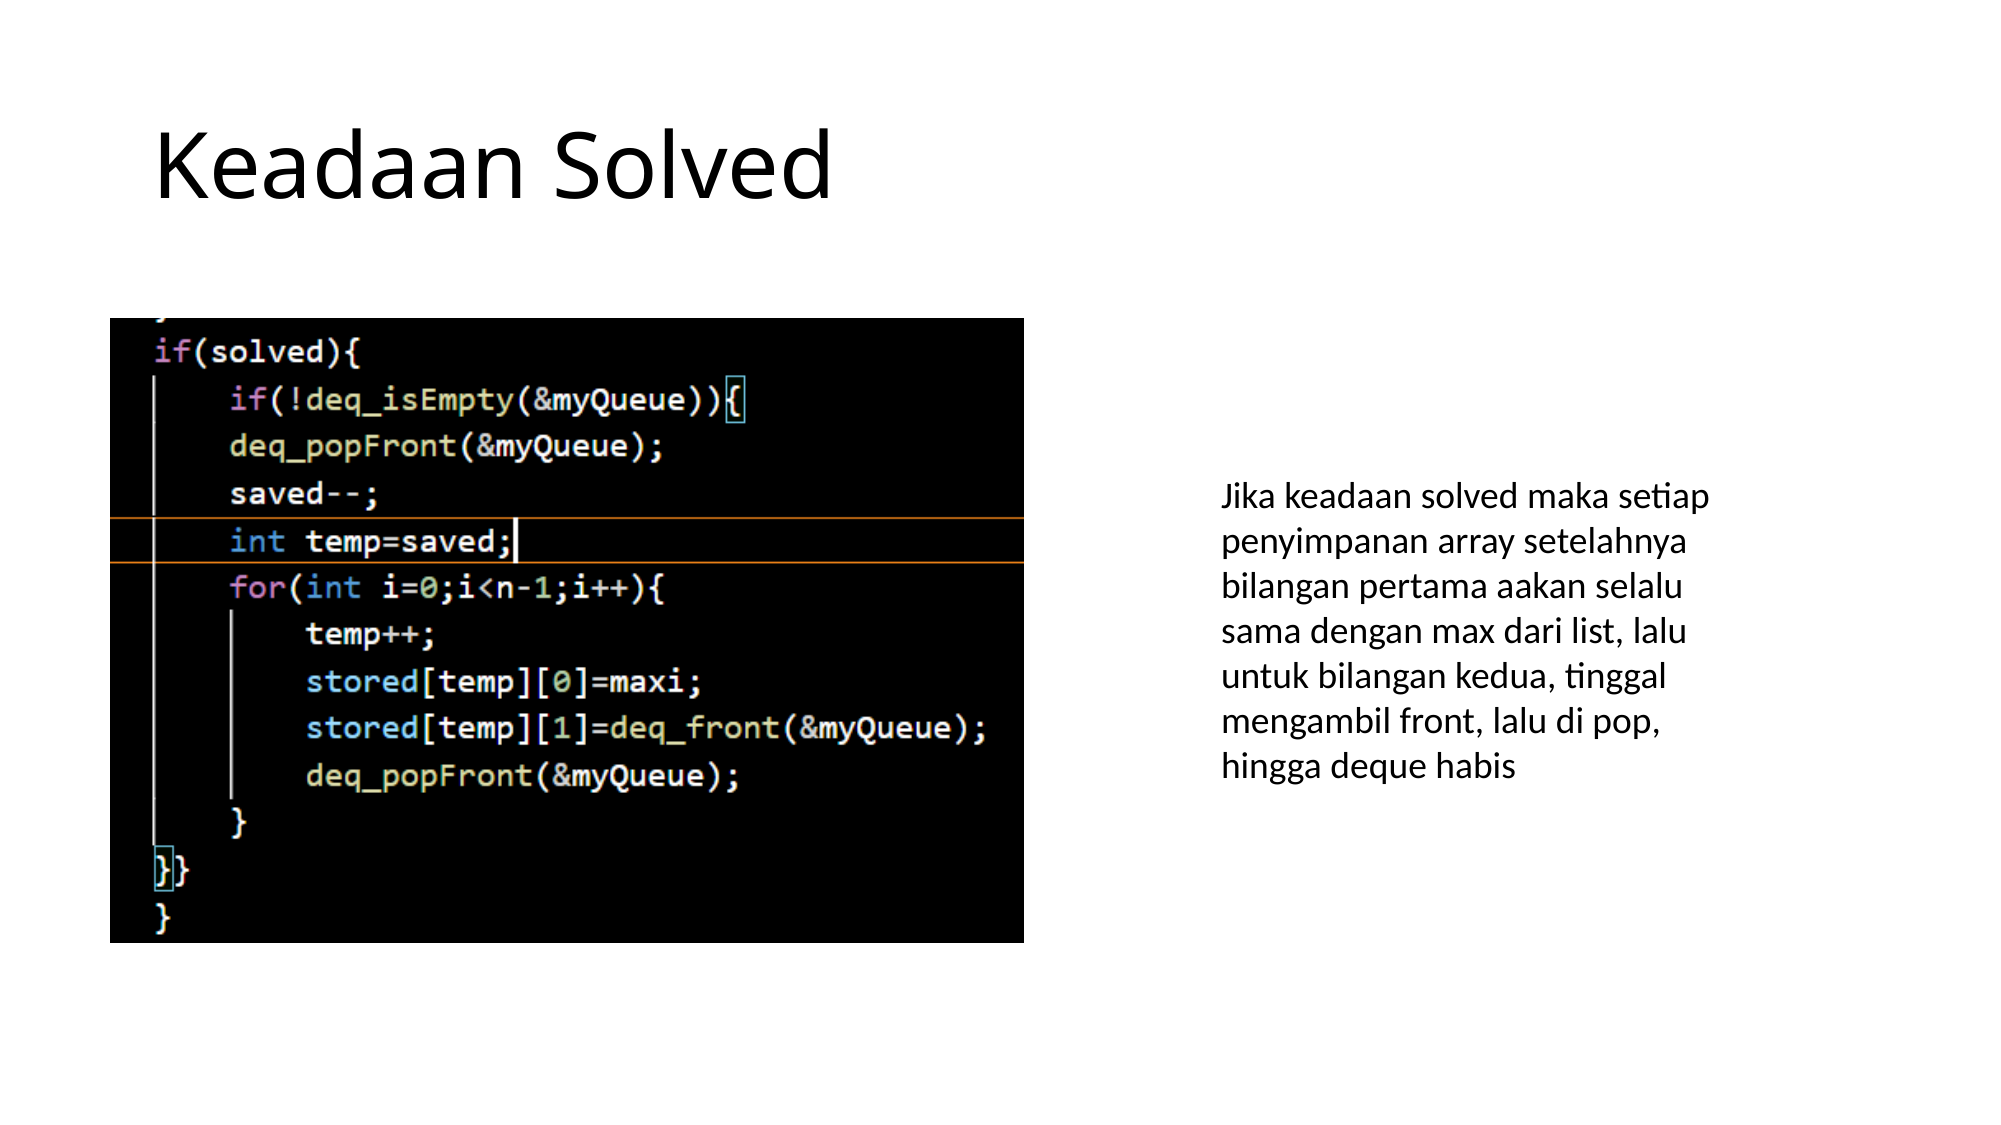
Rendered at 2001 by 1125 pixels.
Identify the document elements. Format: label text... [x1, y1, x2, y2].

text_box Jika keadaan solved maka setiap penyimpanan array setelahnya bilangan pertama aakan selalu sama dengan max dari list, lalu untuk bilangan kedua, tinggal mengambil front, lalu di pop, hingga deque habis [1206, 463, 1772, 794]
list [110, 318, 1024, 943]
title Keadaan Solved [137, 59, 1863, 278]
